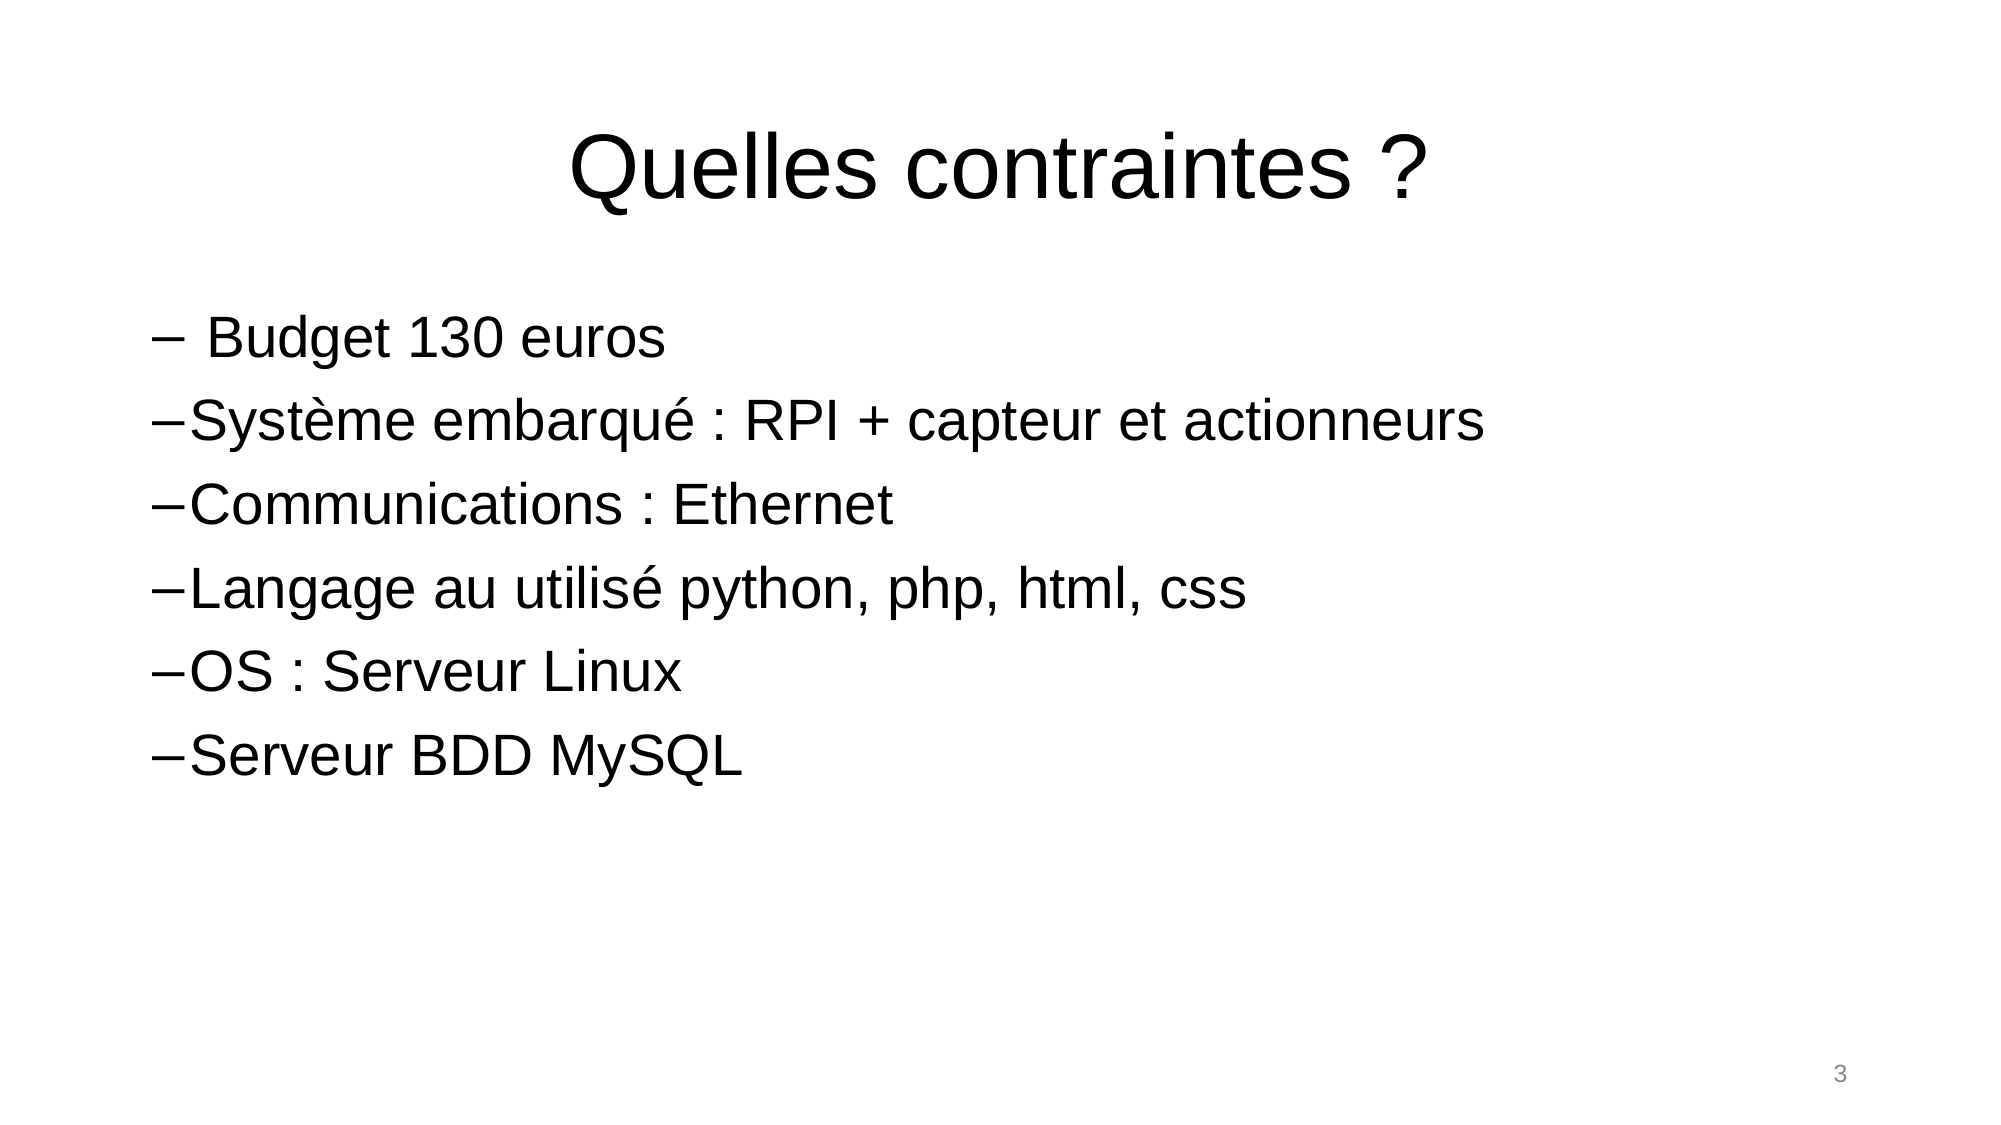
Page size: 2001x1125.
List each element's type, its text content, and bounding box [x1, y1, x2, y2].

slide_number 3 [1412, 1042, 1863, 1103]
list Budget 130 euros Système embarqué : RPI + capteur et actionneurs Communications : Ethernet Langage au utilisé python, php, html, css OS : Serveur Linux Serveur BDD MySQL [137, 299, 1863, 1014]
title Quelles contraintes ? [137, 59, 1863, 278]
